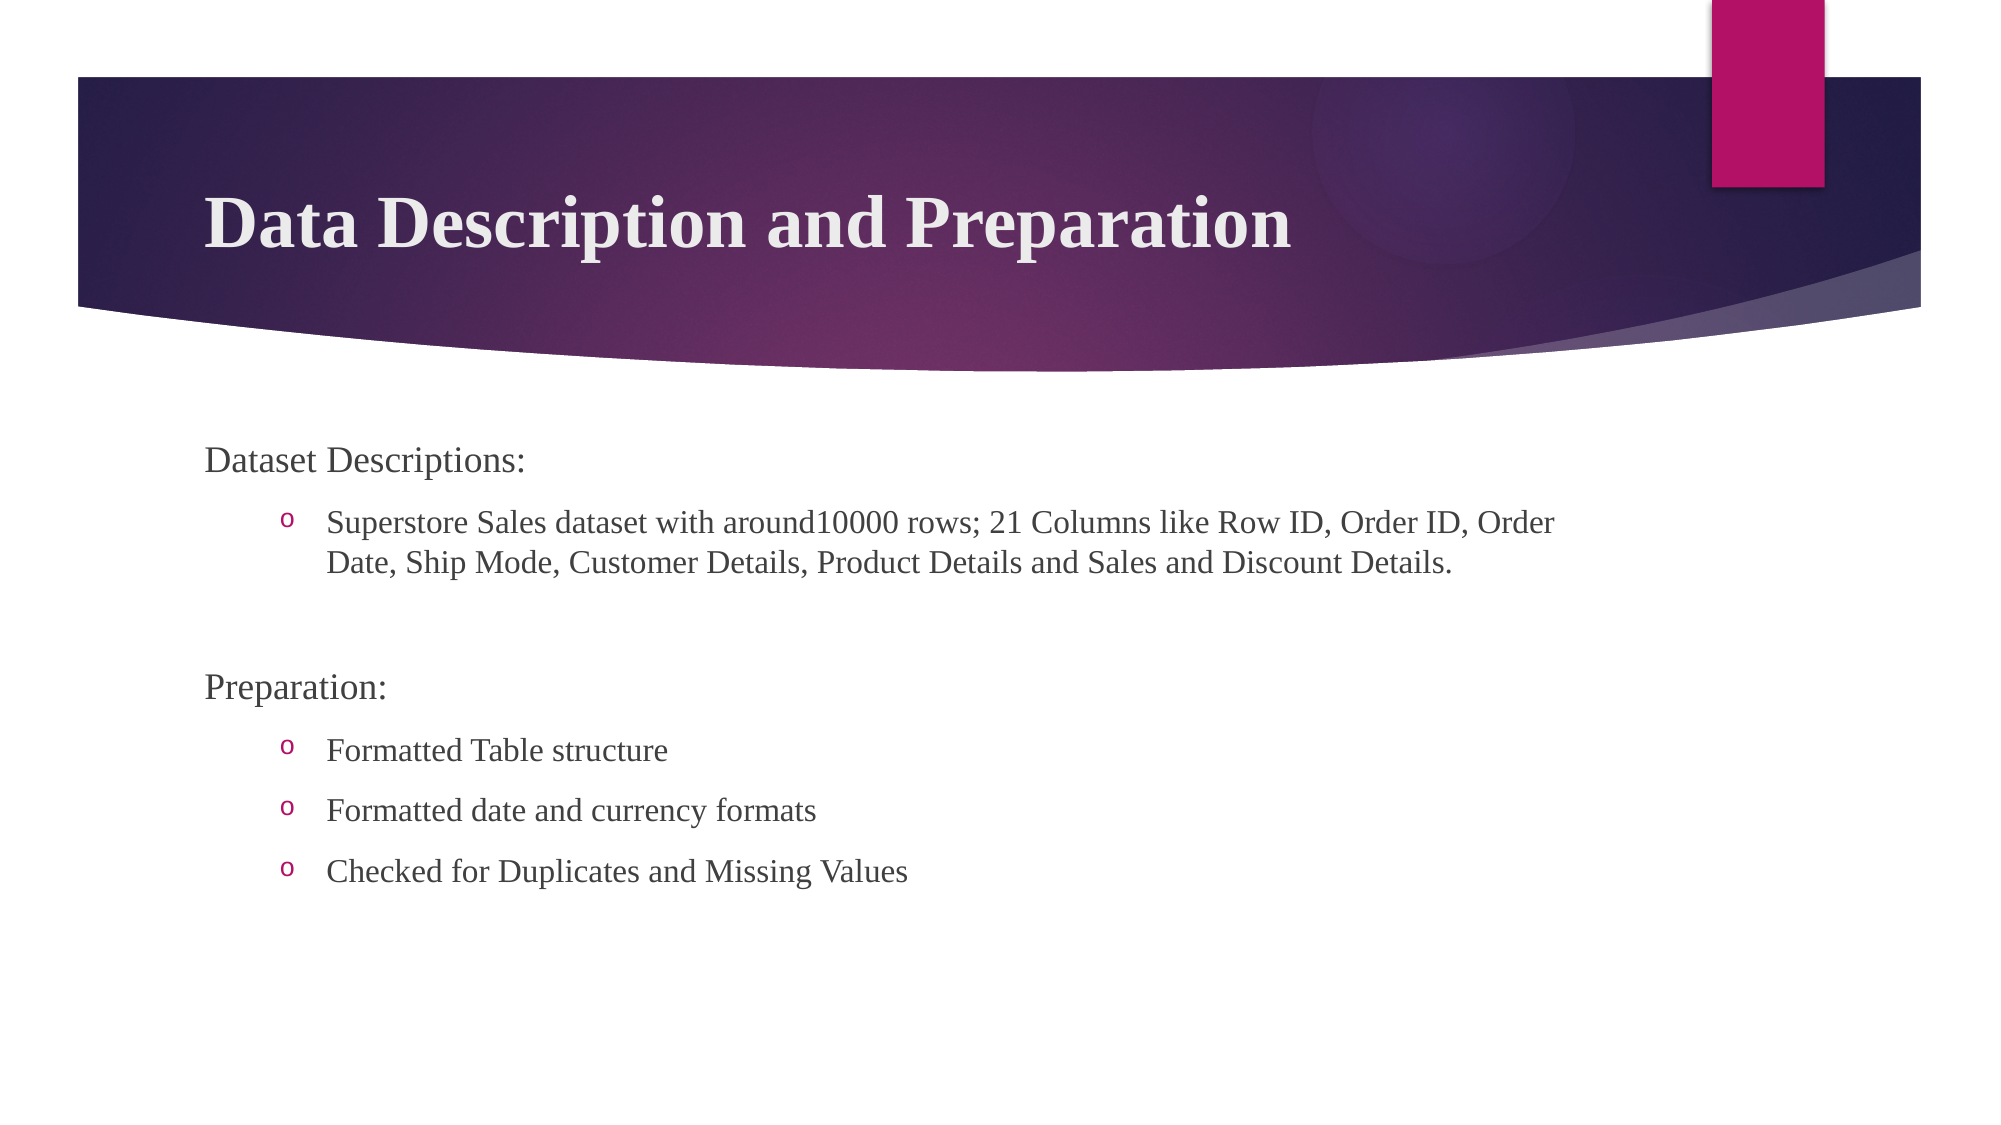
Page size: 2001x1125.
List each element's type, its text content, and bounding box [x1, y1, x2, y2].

list Dataset Descriptions: Superstore Sales dataset with around10000 rows; 21 Columns like Row ID, Order ID, Order Date, Ship Mode, Customer Details, Product Details and Sales and Discount Details. Preparation: Formatted Table structure Formatted date and currency formats Checked for Duplicates and Missing Values [189, 427, 1638, 988]
title Data Description and Preparation [189, 159, 1627, 276]
